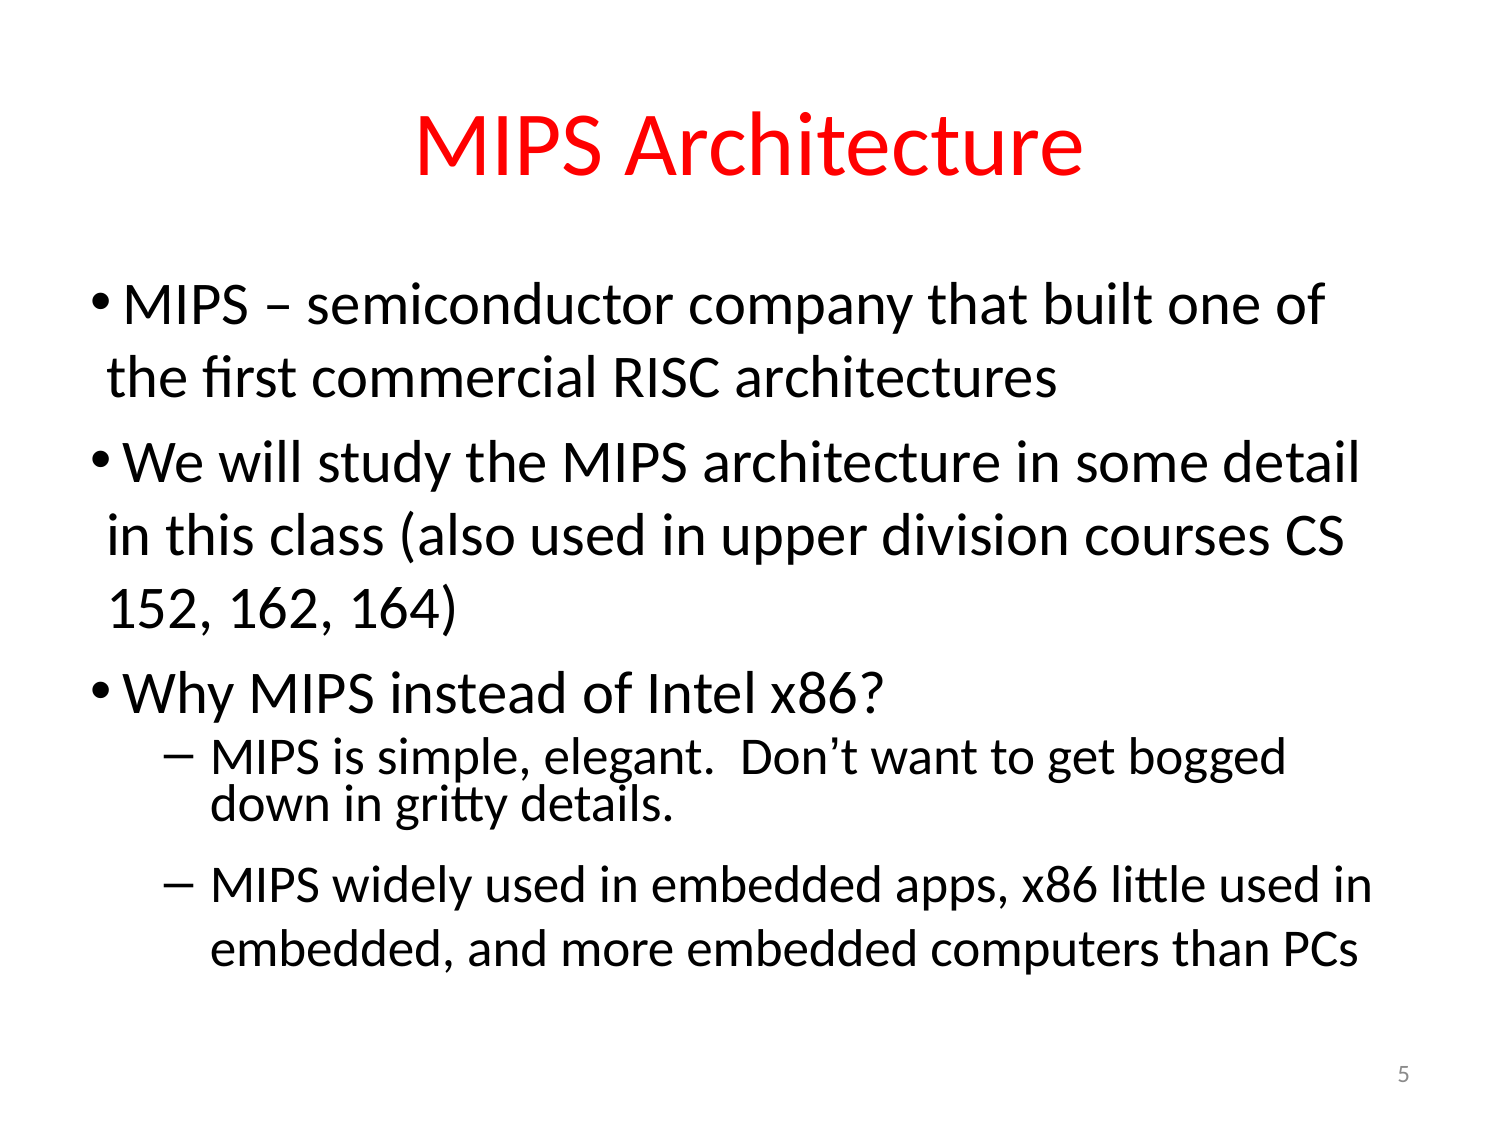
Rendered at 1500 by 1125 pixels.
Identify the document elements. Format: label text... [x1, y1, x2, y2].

slide_number 5 [1074, 1042, 1425, 1103]
title MIPS Architecture [75, 45, 1425, 233]
list MIPS – semiconductor company that built one of the first commercial RISC architectures We will study the MIPS architecture in some detail in this class (also used in upper division courses CS 152, 162, 164) Why MIPS instead of Intel x86? MIPS is simple, elegant. Don’t want to get bogged down in gritty details. MIPS widely used in embedded apps, x86 little used in embedded, and more embedded computers than PCs [75, 256, 1425, 1038]
